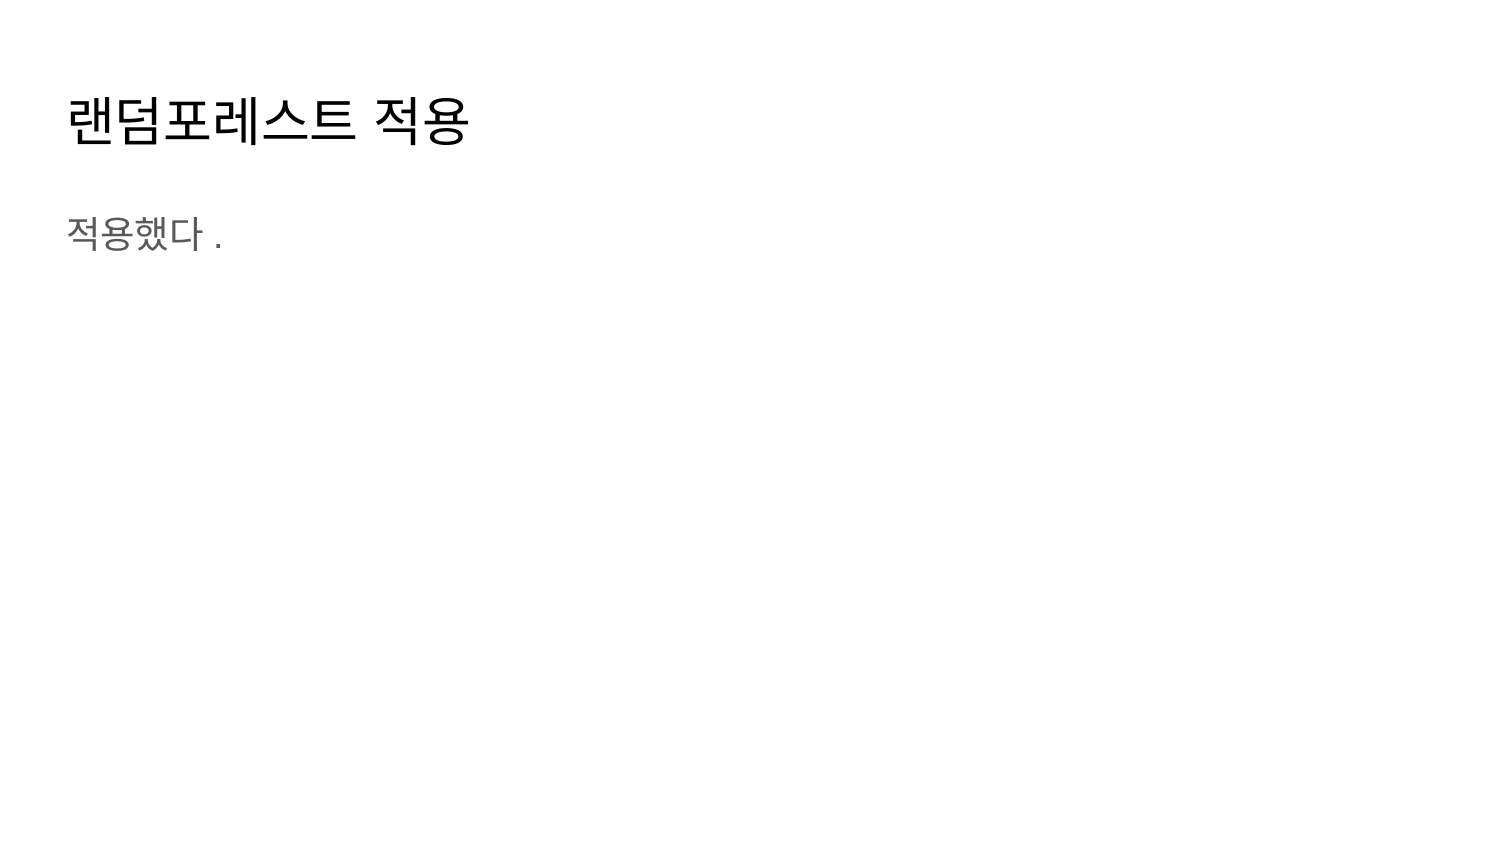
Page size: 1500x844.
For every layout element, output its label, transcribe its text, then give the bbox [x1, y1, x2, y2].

title 랜덤포레스트 적용 [51, 72, 1449, 167]
list 적용했다. [51, 189, 1449, 750]
